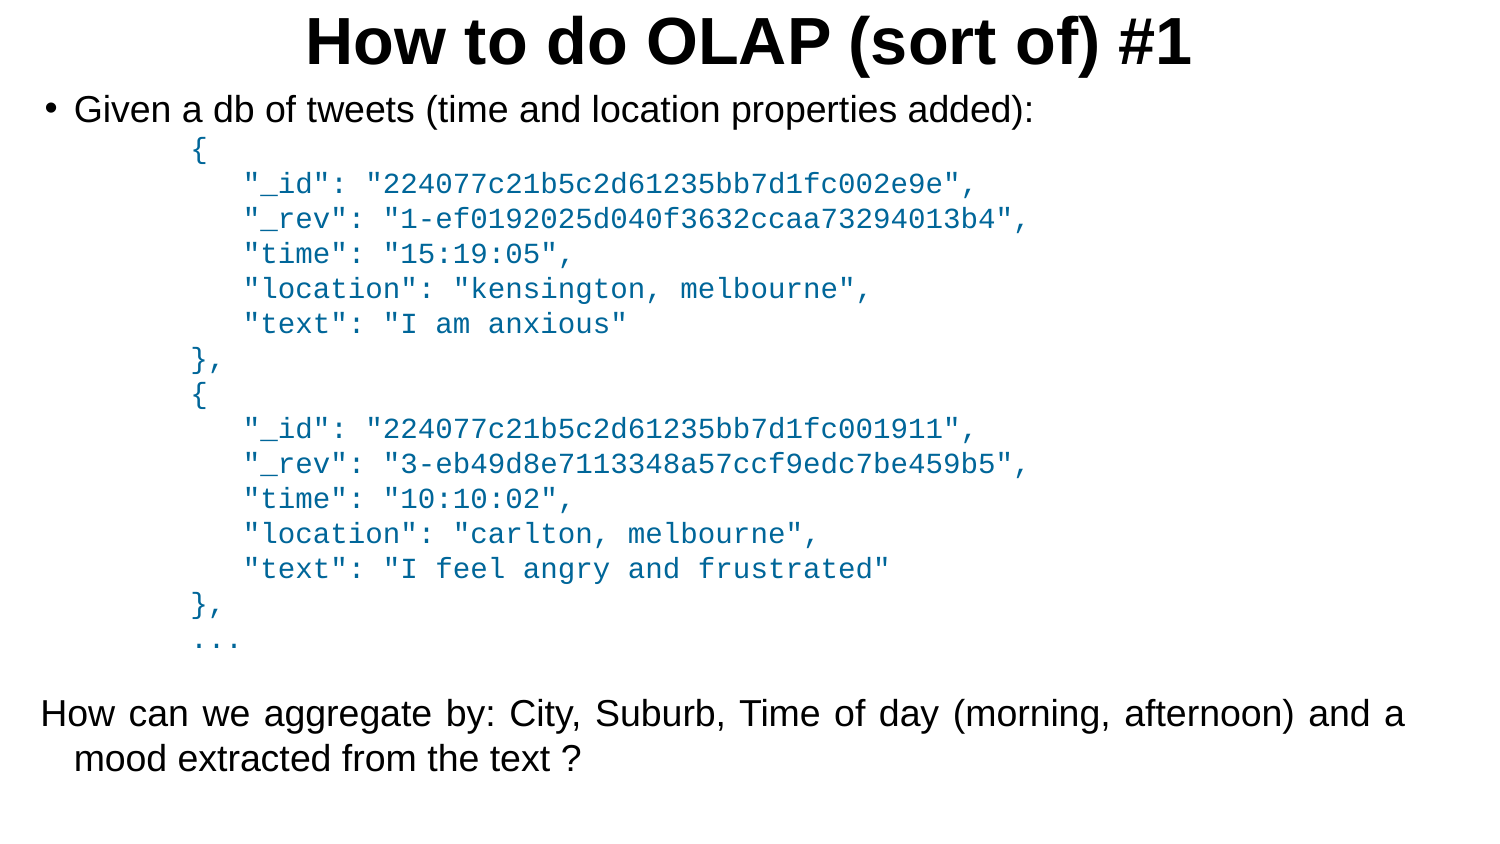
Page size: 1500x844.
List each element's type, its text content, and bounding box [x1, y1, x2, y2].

text_box Given a db of tweets (time and location properties added): { "_id": "224077c21b5c2d61235bb7d1fc002e9e", "_rev": "1-ef0192025d040f3632ccaa73294013b4", "time": "15:19:05", "location": "kensington, melbourne", "text": "I am anxious" }, { "_id": "224077c21b5c2d61235bb7d1fc001911", "_rev": "3-eb49d8e7113348a57ccf9edc7be459b5", "time": "10:10:02", "location": "carlton, melbourne", "text": "I feel angry and frustrated" }, ... How can we aggregate by: City, Suburb, Time of day (morning, afternoon) and a mood extracted from the text ? [25, 77, 1421, 830]
text_box How to do OLAP (sort of) #1 [0, 0, 1500, 76]
